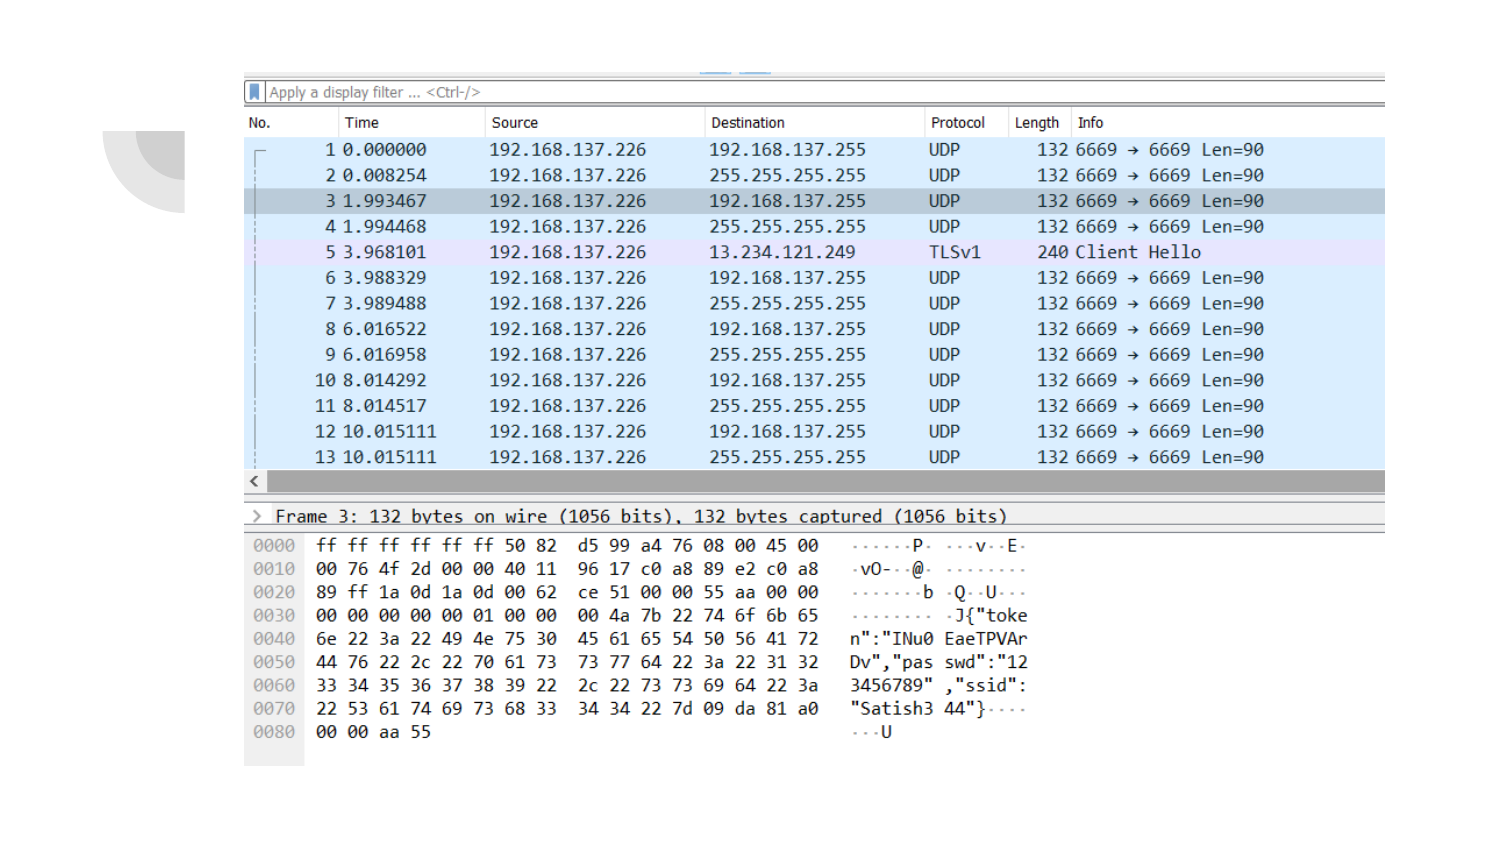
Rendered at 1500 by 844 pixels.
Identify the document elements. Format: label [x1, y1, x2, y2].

picture [243, 72, 1385, 766]
